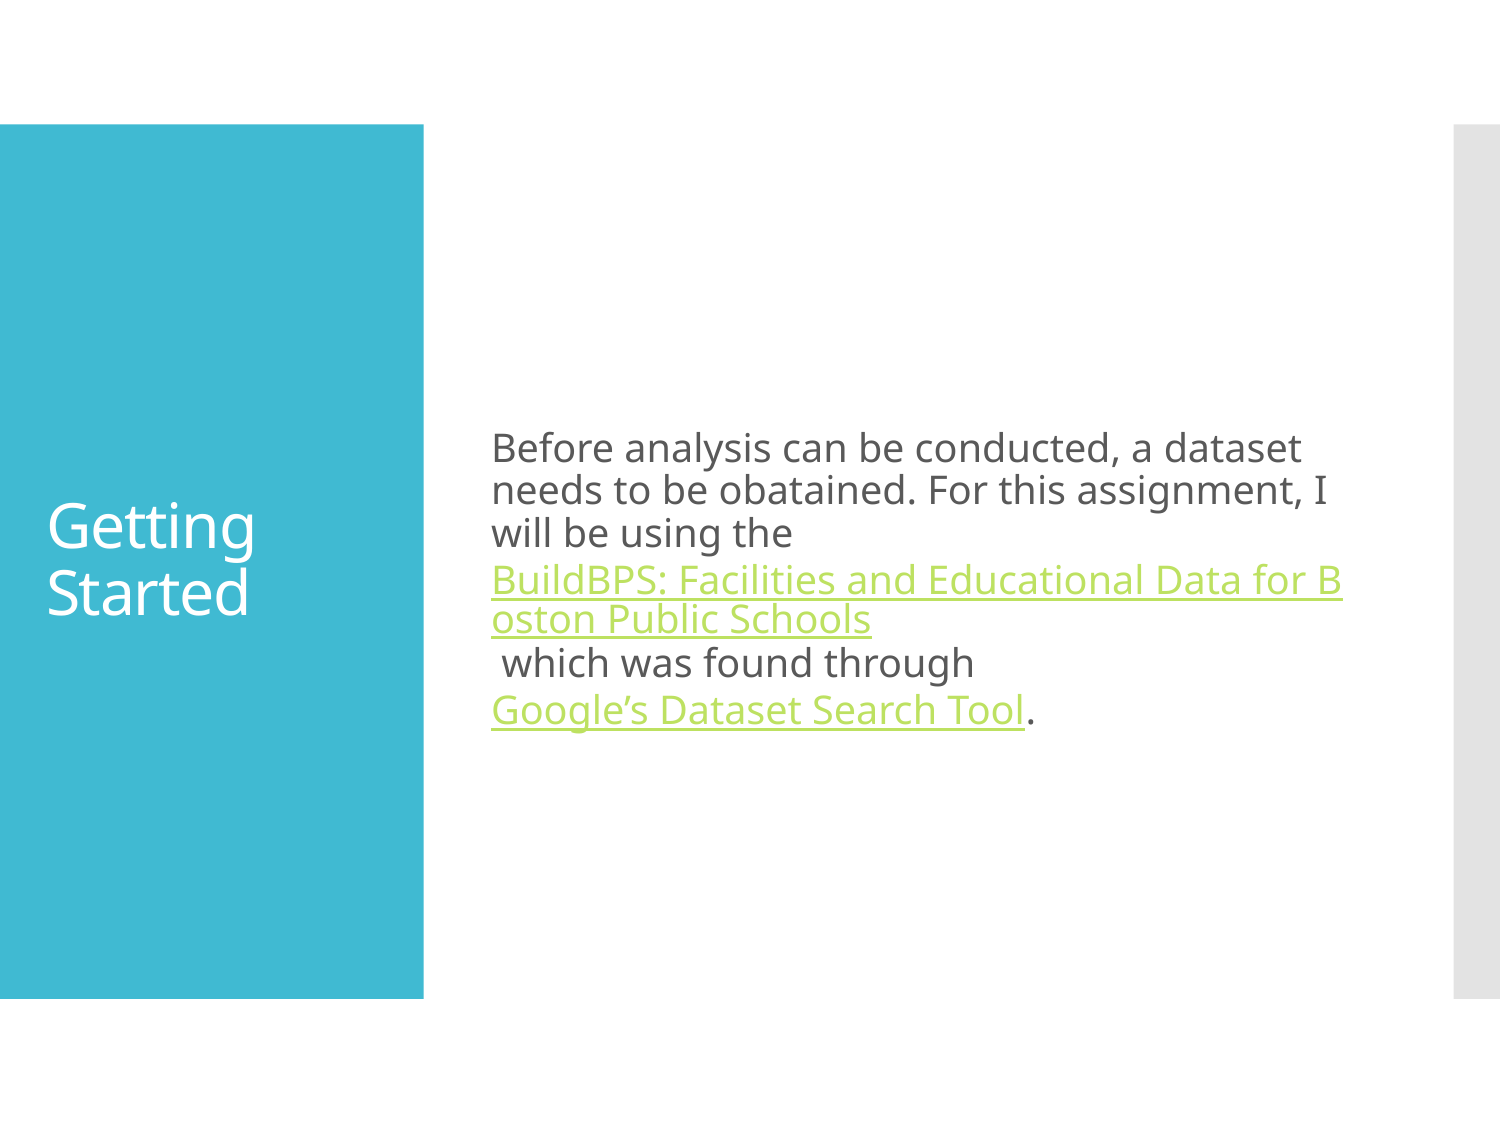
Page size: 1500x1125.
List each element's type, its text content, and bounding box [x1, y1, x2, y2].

title Getting Started [31, 184, 394, 940]
list Before analysis can be conducted, a dataset needs to be obatained. For this assignment, I will be using the BuildBPS: Facilities and Educational Data for Boston Public Schools which was found through Google’s Dataset Search Tool. [476, 141, 1376, 982]
